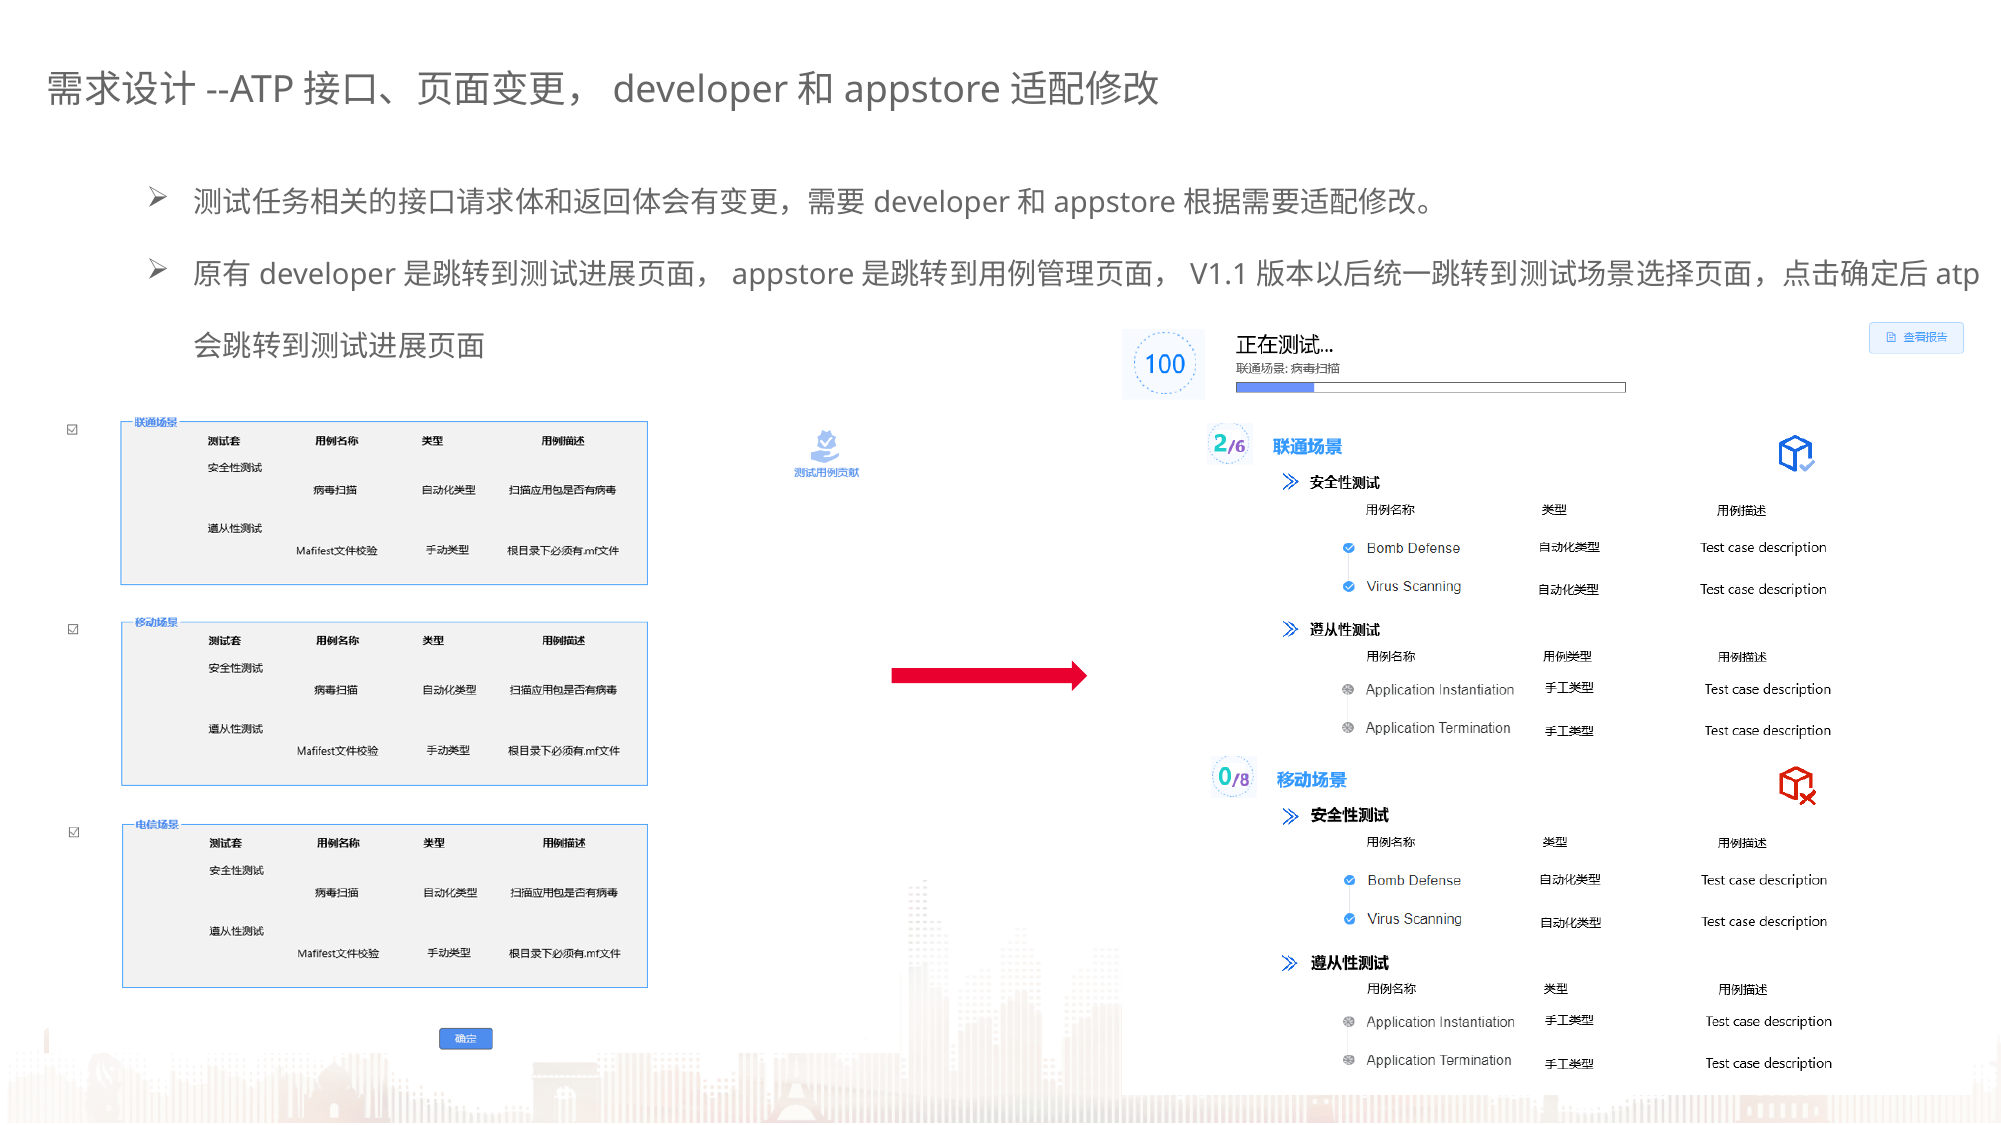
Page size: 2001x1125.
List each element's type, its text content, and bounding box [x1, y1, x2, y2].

text_box [900, 658, 1089, 694]
text_box 需求设计--ATP接口、页面变更，developer和appstore适配修改 [32, 30, 1323, 117]
text_box 测试任务相关的接口请求体和返回体会有变更，需要developer和appstore根据需要适配修改。 原有developer是跳转到测试进展页面，appstore是跳转到用例管理页面，V1.1版本以后统一跳转到测试场景选择页面，点击确定后atp会跳转到测试进展页面 [131, 139, 2001, 370]
picture [7, 314, 2001, 1123]
